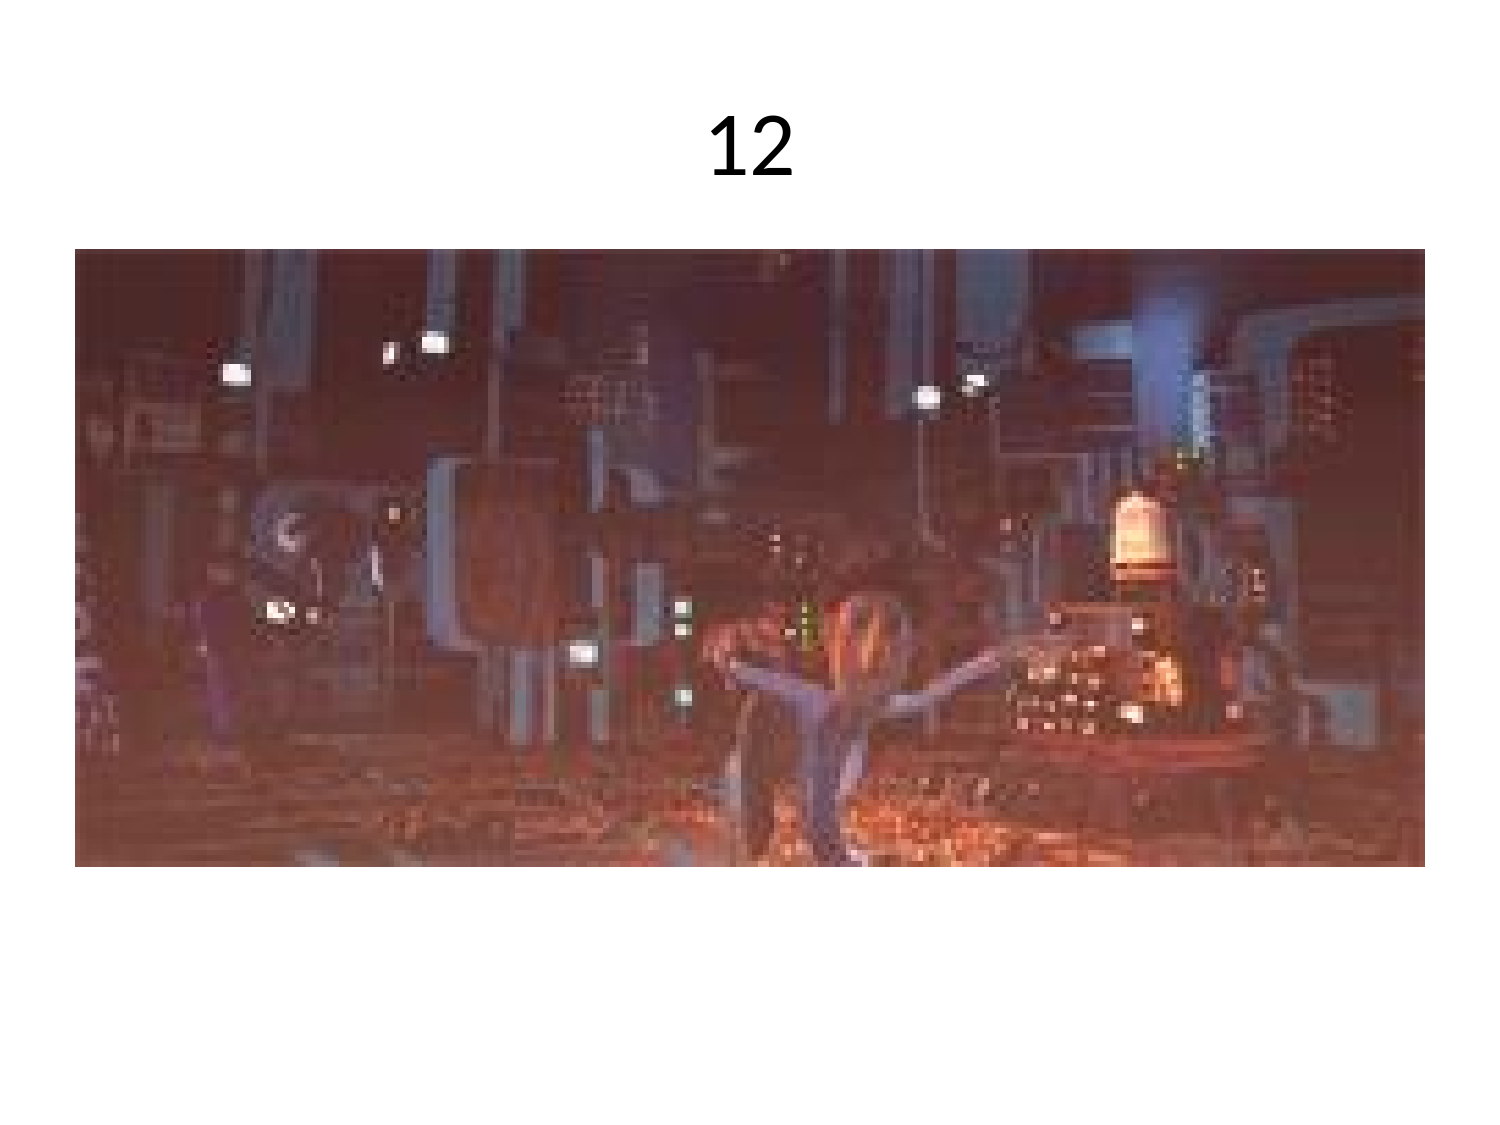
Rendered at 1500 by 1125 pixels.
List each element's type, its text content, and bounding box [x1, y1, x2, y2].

title 12 [75, 45, 1425, 233]
picture [74, 249, 1426, 868]
